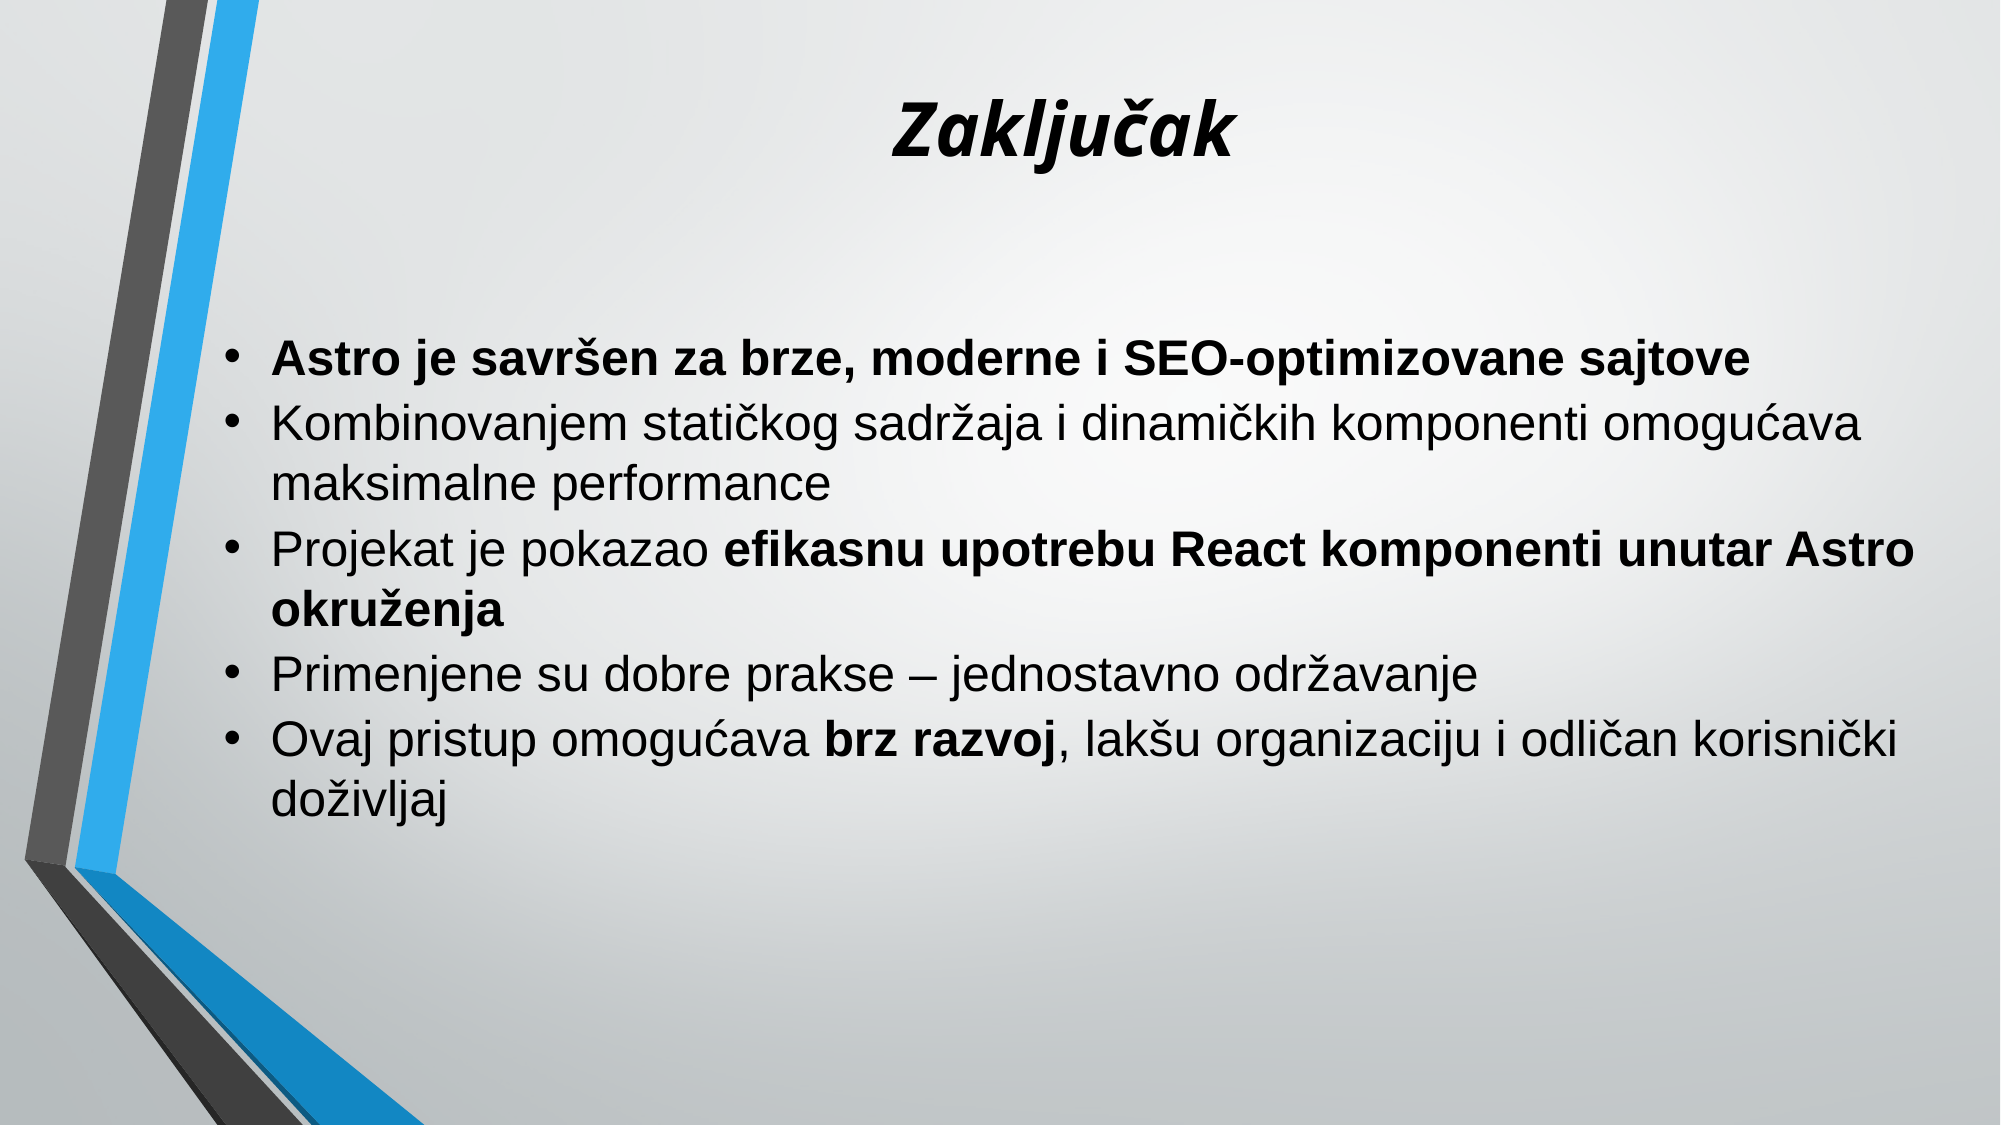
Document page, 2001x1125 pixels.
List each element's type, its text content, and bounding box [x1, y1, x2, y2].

list Astro je savršen za brze, moderne i SEO-optimizovane sajtove Kombinovanjem statičkog sadržaja i dinamičkih komponenti omogućava maksimalne performance Projekat je pokazao efikasnu upotrebu React komponenti unutar Astro okruženja Primenjene su dobre prakse – jednostavno održavanje Ovaj pristup omogućava brz razvoj, lakšu organizaciju i odličan korisnički doživljaj [208, 249, 1982, 903]
title Zaključak [243, 58, 1887, 196]
